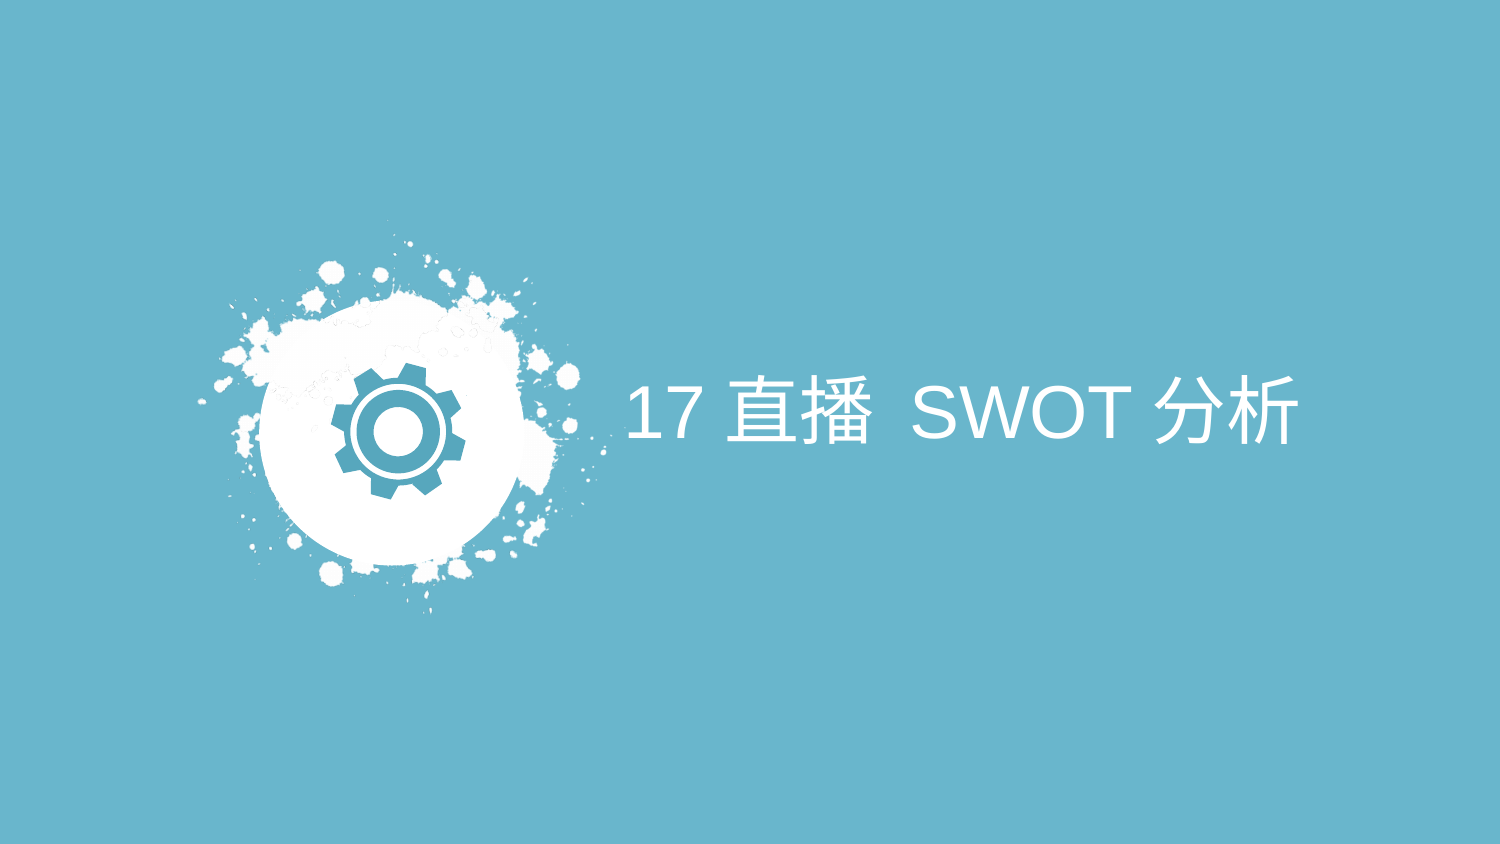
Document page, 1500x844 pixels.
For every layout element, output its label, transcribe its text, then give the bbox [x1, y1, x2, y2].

list 17直播 SWOT分析 [608, 369, 1500, 448]
text_box [328, 360, 468, 502]
picture [164, 170, 639, 636]
